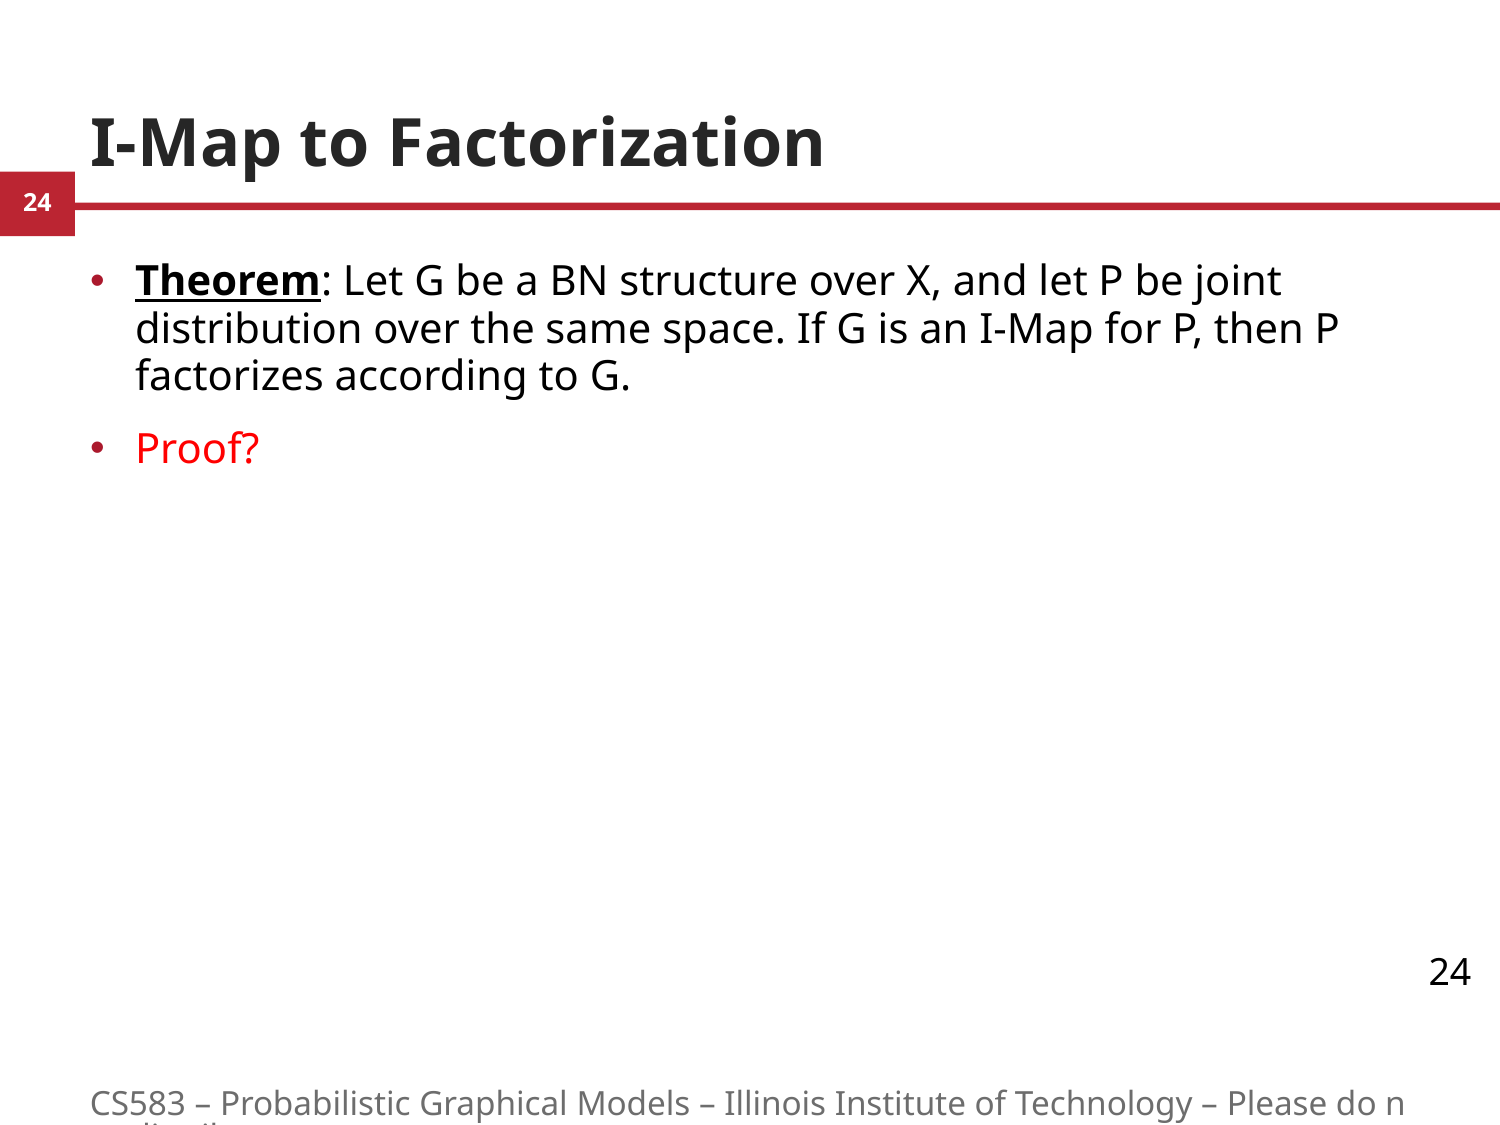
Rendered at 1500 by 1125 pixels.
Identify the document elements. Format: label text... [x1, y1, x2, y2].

list Theorem: Let G be a BN structure over X, and let P be joint distribution over the same space. If G is an I-Map for P, then P factorizes according to G. Proof? [75, 249, 1425, 1013]
slide_number 24 [1400, 940, 1500, 1026]
footer CS583 – Probabilistic Graphical Models – Illinois Institute of Technology – Please do not distribute. [75, 1074, 1438, 1125]
title I-Map to Factorization [75, 56, 1425, 188]
